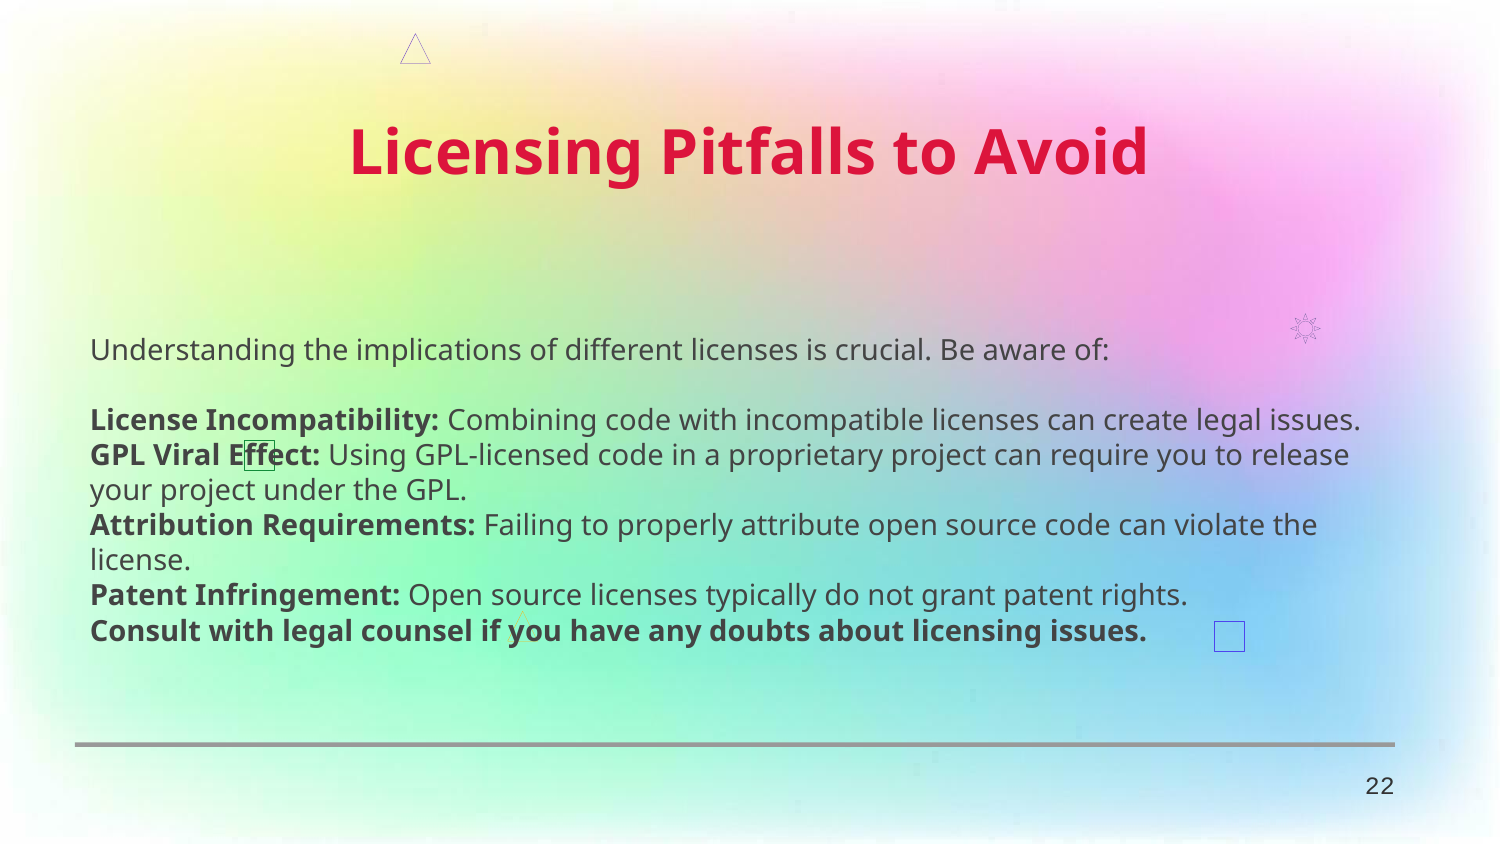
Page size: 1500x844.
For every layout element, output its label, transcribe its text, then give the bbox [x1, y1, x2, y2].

text_box Understanding the implications of different licenses is crucial. Be aware of: License Incompatibility: Combining code with incompatible licenses can create legal issues. GPL Viral Effect: Using GPL-licensed code in a proprietary project can require you to release your project under the GPL. Attribution Requirements: Failing to properly attribute open source code can violate the license. Patent Infringement: Open source licenses typically do not grant patent rights. Consult with legal counsel if you have any doubts about licensing issues. [74, 270, 1425, 777]
text_box [74, 742, 1395, 747]
picture [0, 0, 1500, 844]
text_box [400, 33, 431, 64]
text_box Licensing Pitfalls to Avoid [74, 74, 1425, 225]
